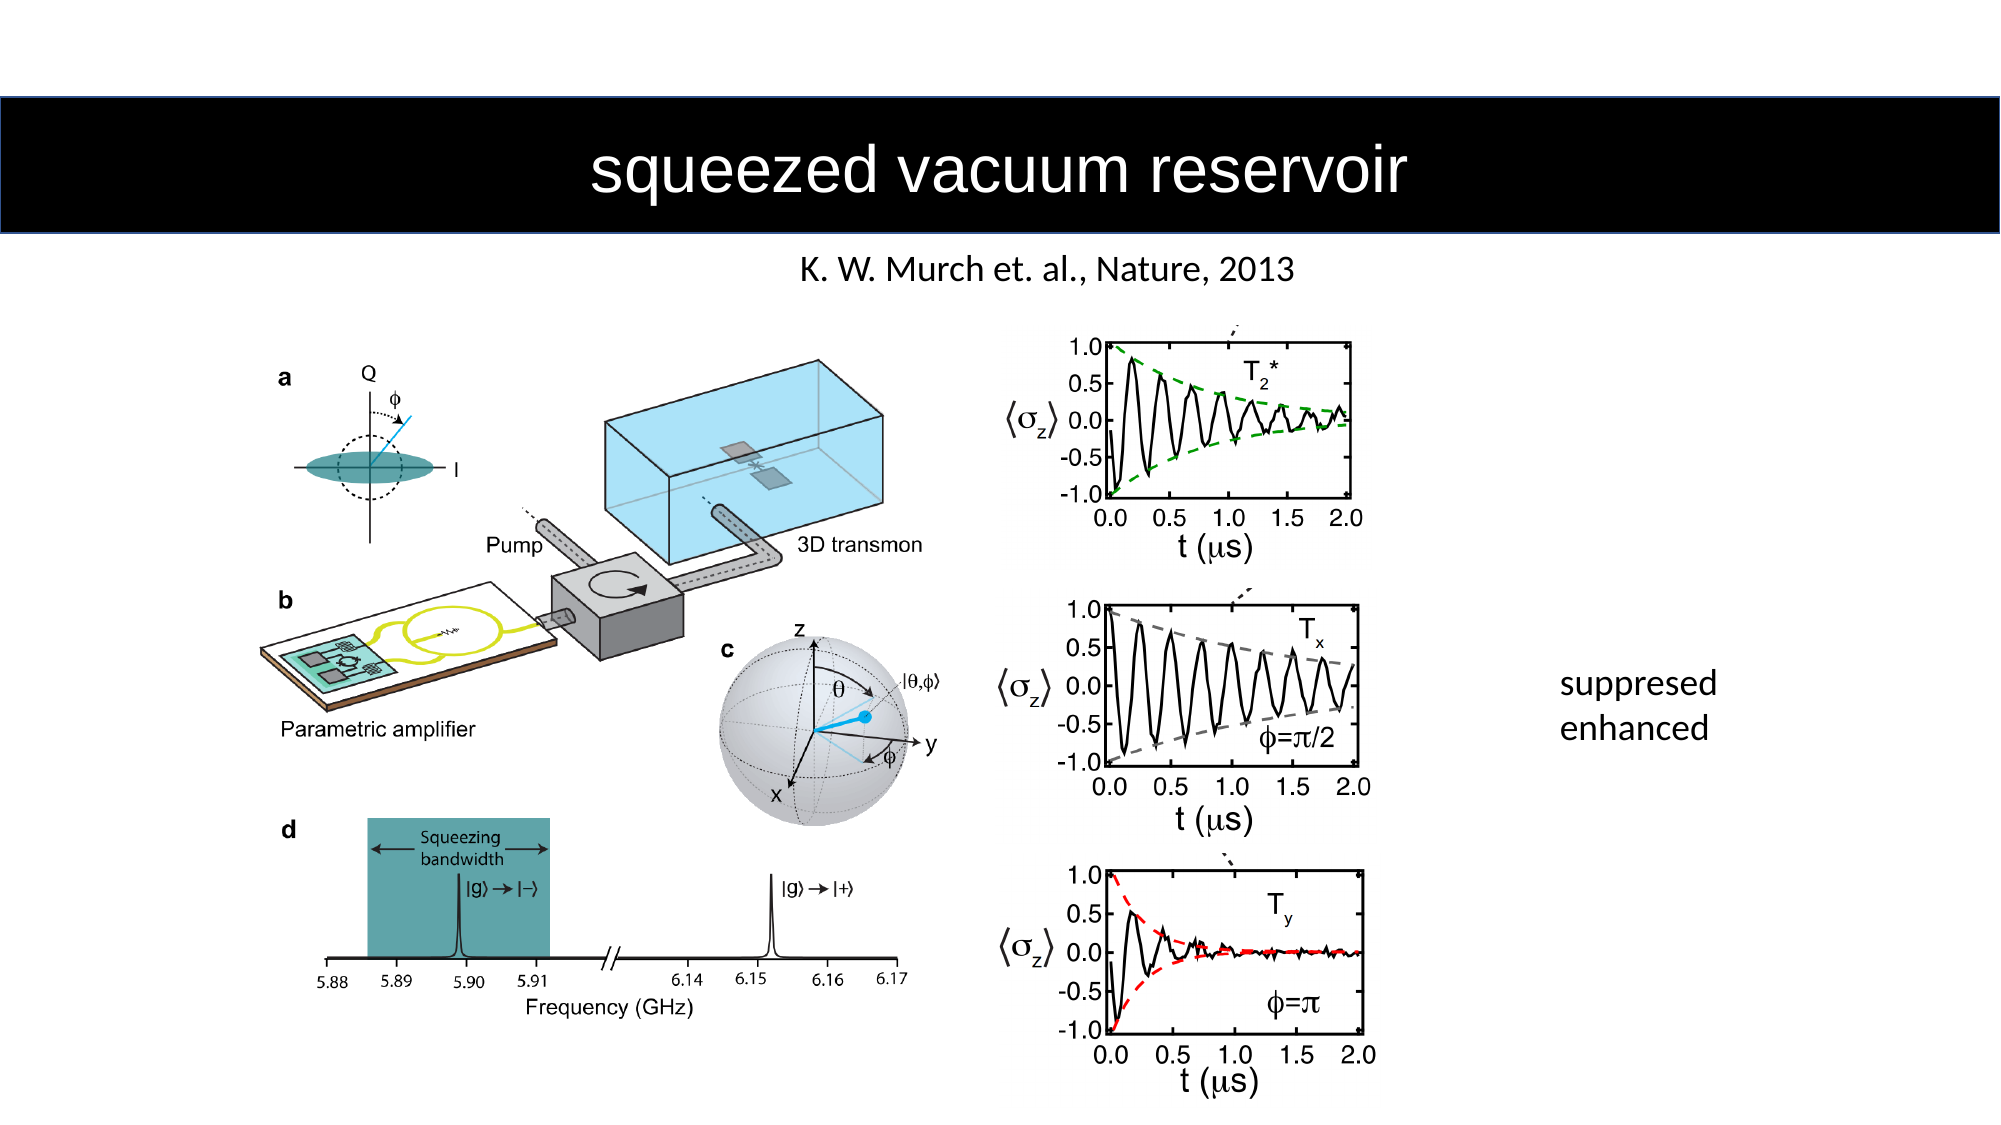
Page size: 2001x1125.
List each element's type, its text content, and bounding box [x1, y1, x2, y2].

picture [228, 344, 967, 1036]
picture [999, 853, 1381, 1108]
text_box squeezed vacuum reservoir [0, 96, 2000, 234]
picture [1001, 325, 1372, 570]
picture [995, 588, 1377, 844]
text_box K. W. Murch et. al., Nature, 2013 [785, 236, 1599, 297]
